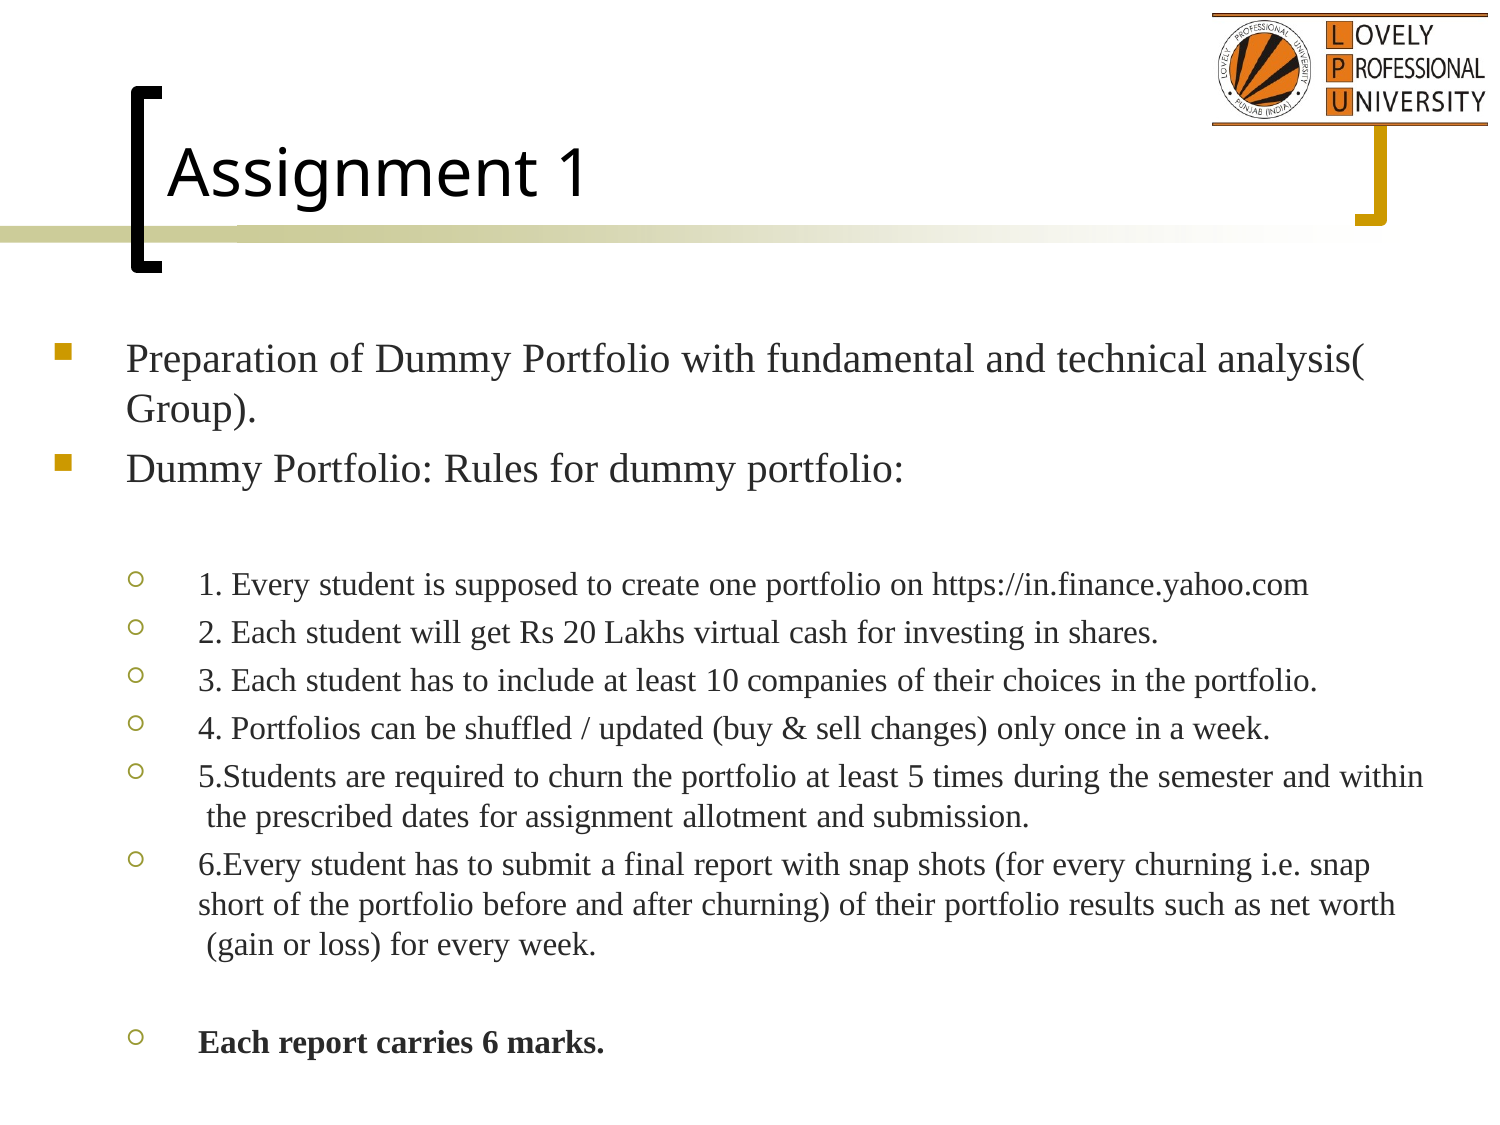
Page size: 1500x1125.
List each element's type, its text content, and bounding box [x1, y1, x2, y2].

picture [1212, 13, 1488, 126]
picture [785, 225, 1425, 243]
title Assignment 1 [165, 127, 785, 318]
text_box Preparation of Dummy Portfolio with fundamental and technical analysis( Group). Dummy Portfolio: Rules for dummy portfolio: 1. Every student is supposed to create one portfolio on https://in.finance.yahoo.com 2. Each student will get Rs 20 Lakhs virtual cash for investing in shares. 3. Each student has to include at least 10 companies of their choices in the portfolio. 4. Portfolios can be shuffled / updated (buy & sell changes) only once in a week. 5.Students are required to churn the portfolio at least 5 times during the semester and within the prescribed dates for assignment allotment and submission. 6.Every student has to submit a final report with snap shots (for every churning i.e. snap short of the portfolio before and after churning) of their portfolio results such as net worth (gain or loss) for every week. Each report carries 6 marks. [50, 328, 1431, 1061]
